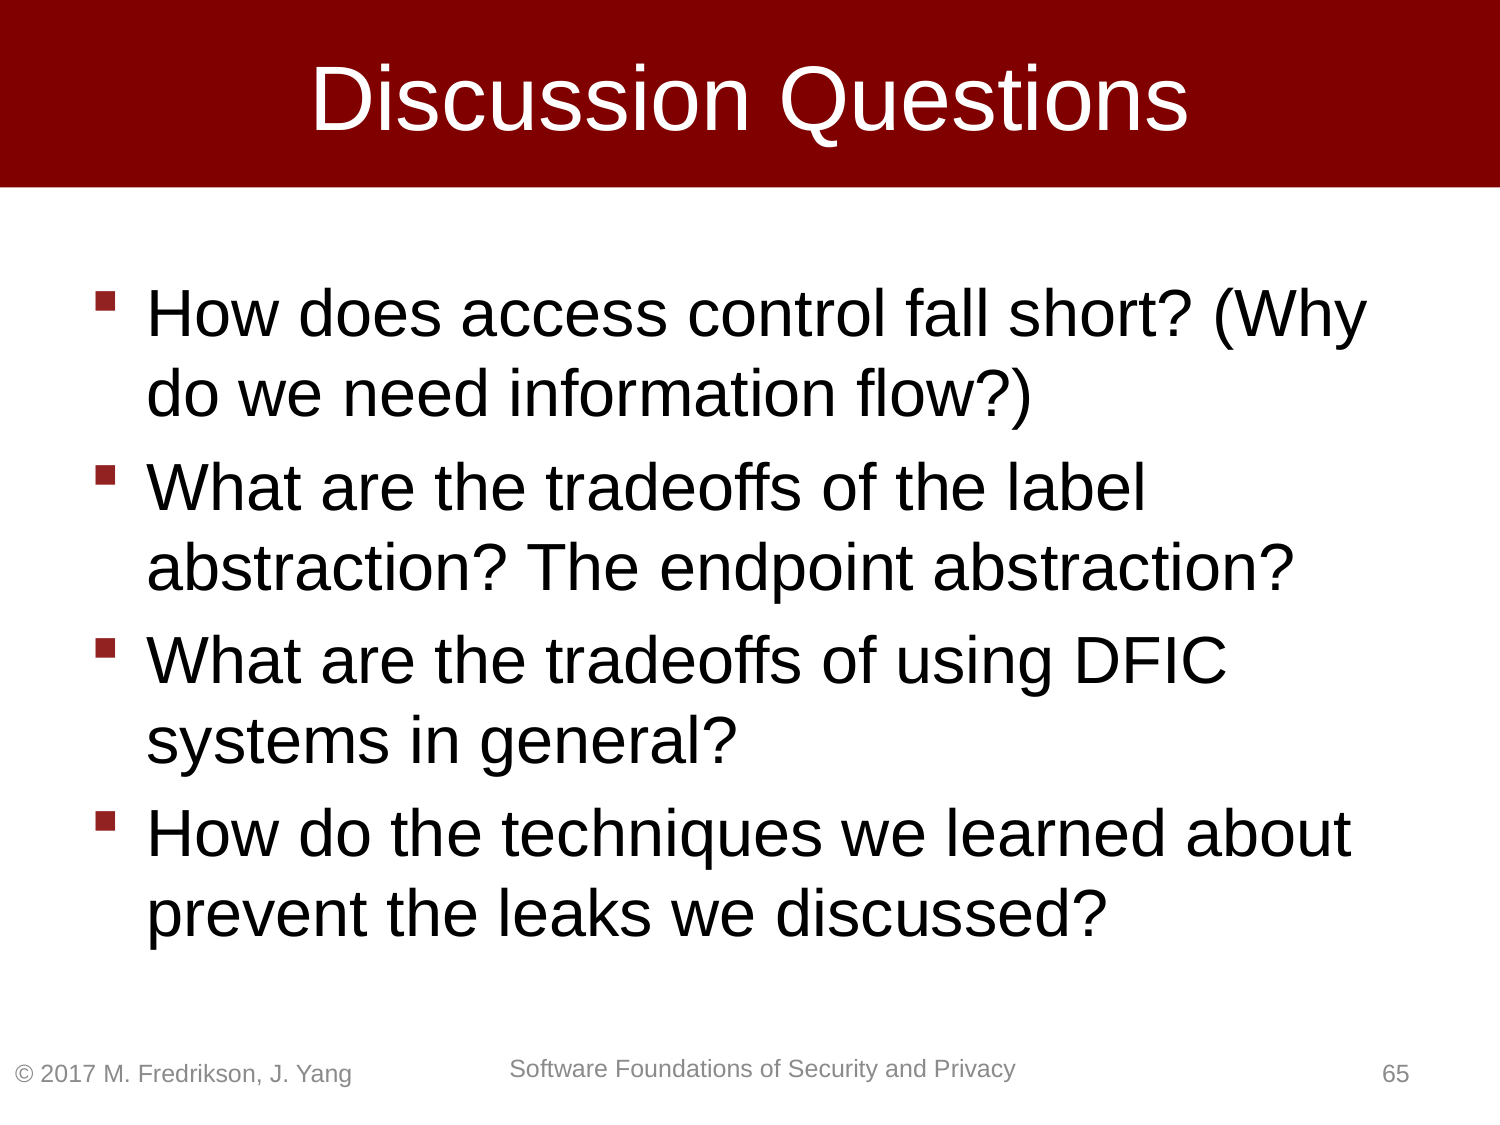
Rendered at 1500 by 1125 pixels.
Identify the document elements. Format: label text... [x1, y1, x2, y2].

list How does access control fall short? (Why do we need information flow?) What are the tradeoffs of the label abstraction? The endpoint abstraction? What are the tradeoffs of using DFIC systems in general? How do the techniques we learned about prevent the leaks we discussed? [75, 262, 1425, 1005]
title Discussion Questions [0, 0, 1500, 188]
footer © 2017 M. Fredrikson, J. Yang [0, 1042, 475, 1103]
slide_number 64 [1074, 1042, 1425, 1103]
